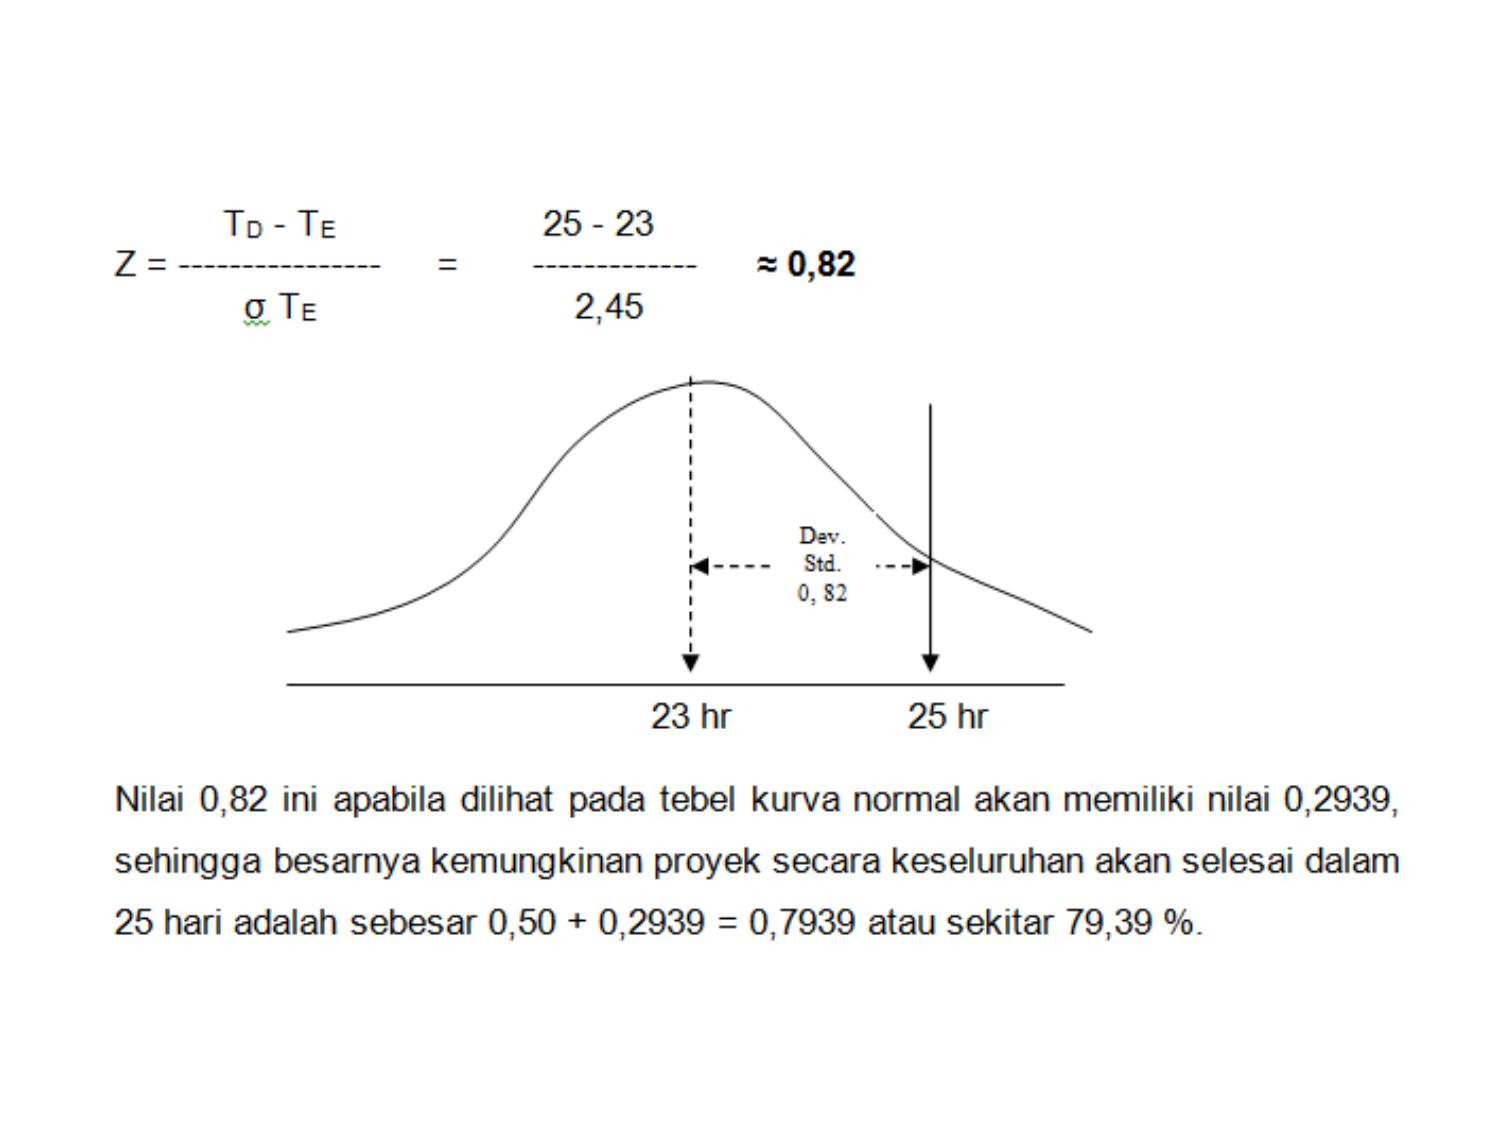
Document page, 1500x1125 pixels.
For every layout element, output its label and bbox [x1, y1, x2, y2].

picture [62, 162, 1457, 988]
